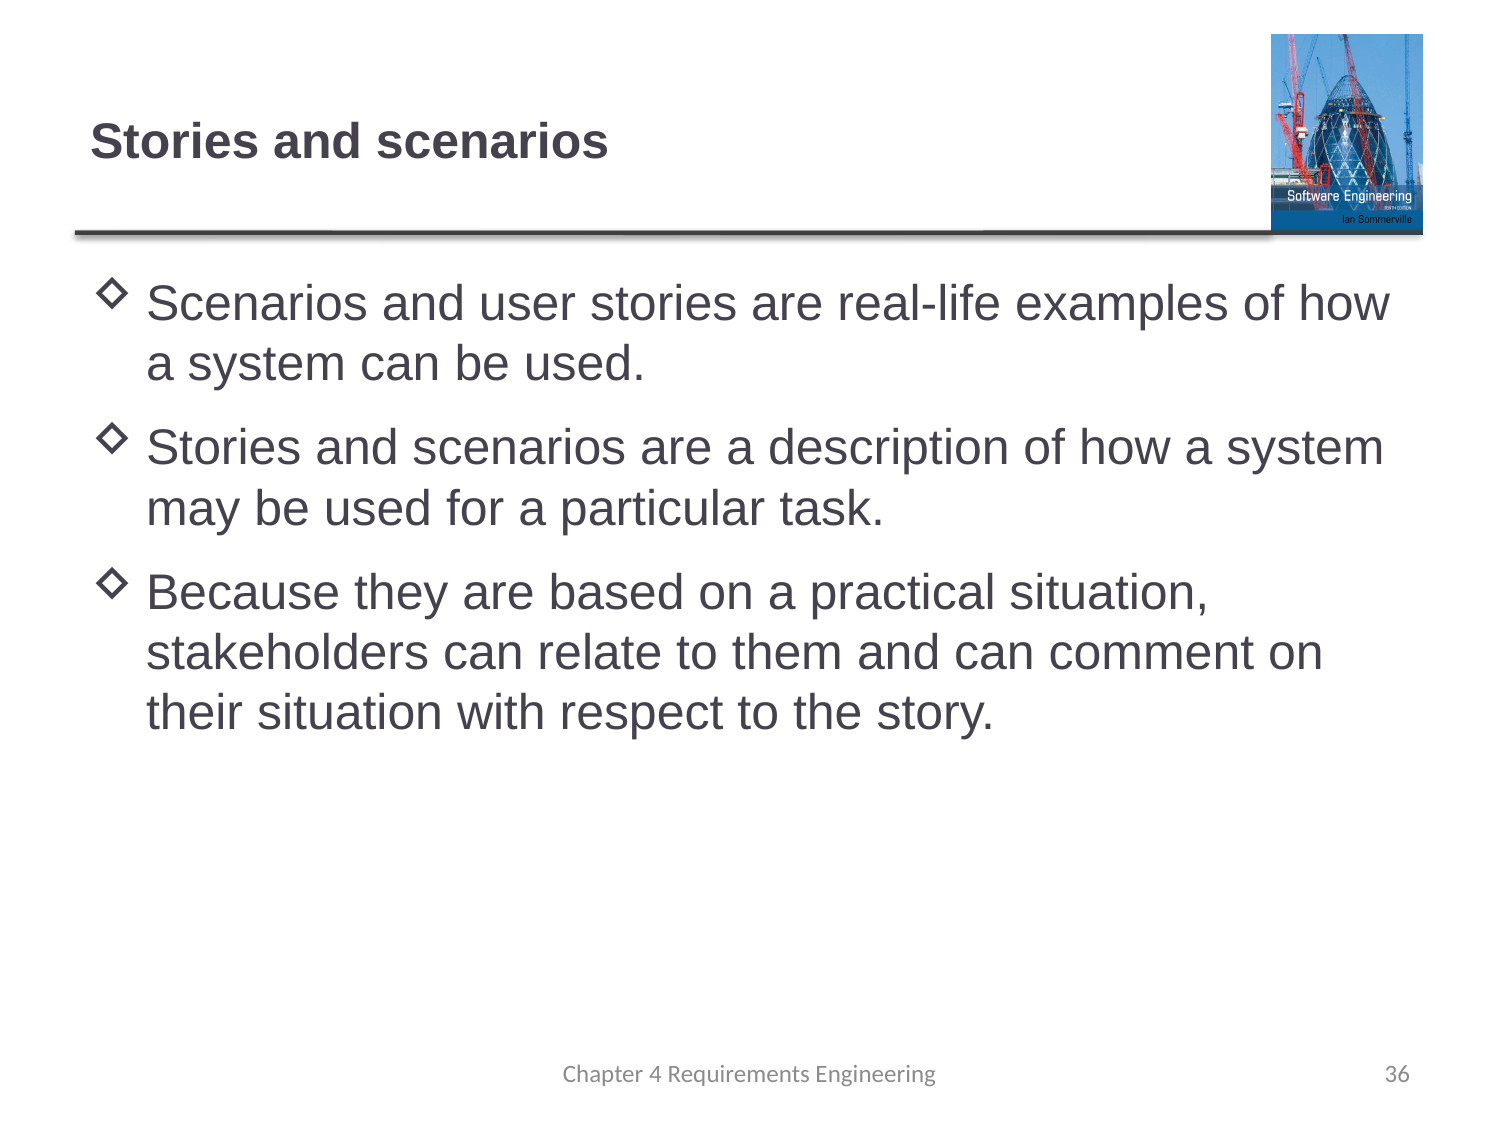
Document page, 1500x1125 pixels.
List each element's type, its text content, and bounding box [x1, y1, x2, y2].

slide_number 36 [1074, 1042, 1425, 1103]
title Stories and scenarios [74, 44, 1272, 233]
list Scenarios and user stories are real-life examples of how a system can be used. Stories and scenarios are a description of how a system may be used for a particular task. Because they are based on a practical situation, stakeholders can relate to them and can comment on their situation with respect to the story. [75, 262, 1425, 1005]
picture [1271, 34, 1423, 230]
footer Chapter 4 Requirements Engineering [512, 1042, 988, 1103]
